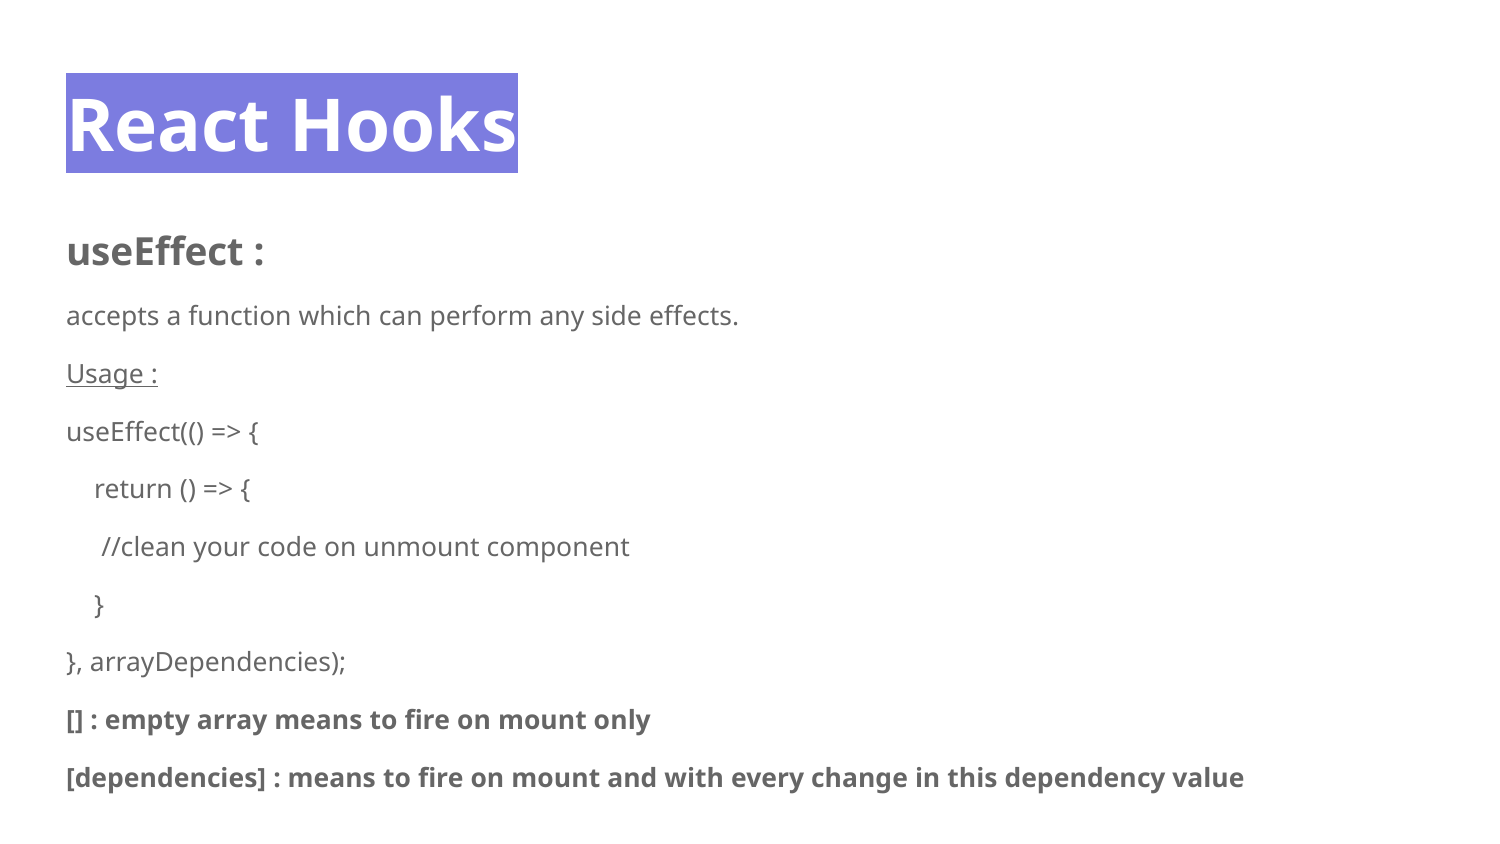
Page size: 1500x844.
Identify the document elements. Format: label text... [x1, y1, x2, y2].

title React Hooks [51, 56, 1436, 181]
list useEffect : accepts a function which can perform any side effects. Usage : useEffect(() => { return () => { //clean your code on unmount component } }, arrayDependencies); [] : empty array means to fire on mount only [dependencies] : means to fire on mount and with every change in this dependency value [51, 204, 1436, 814]
